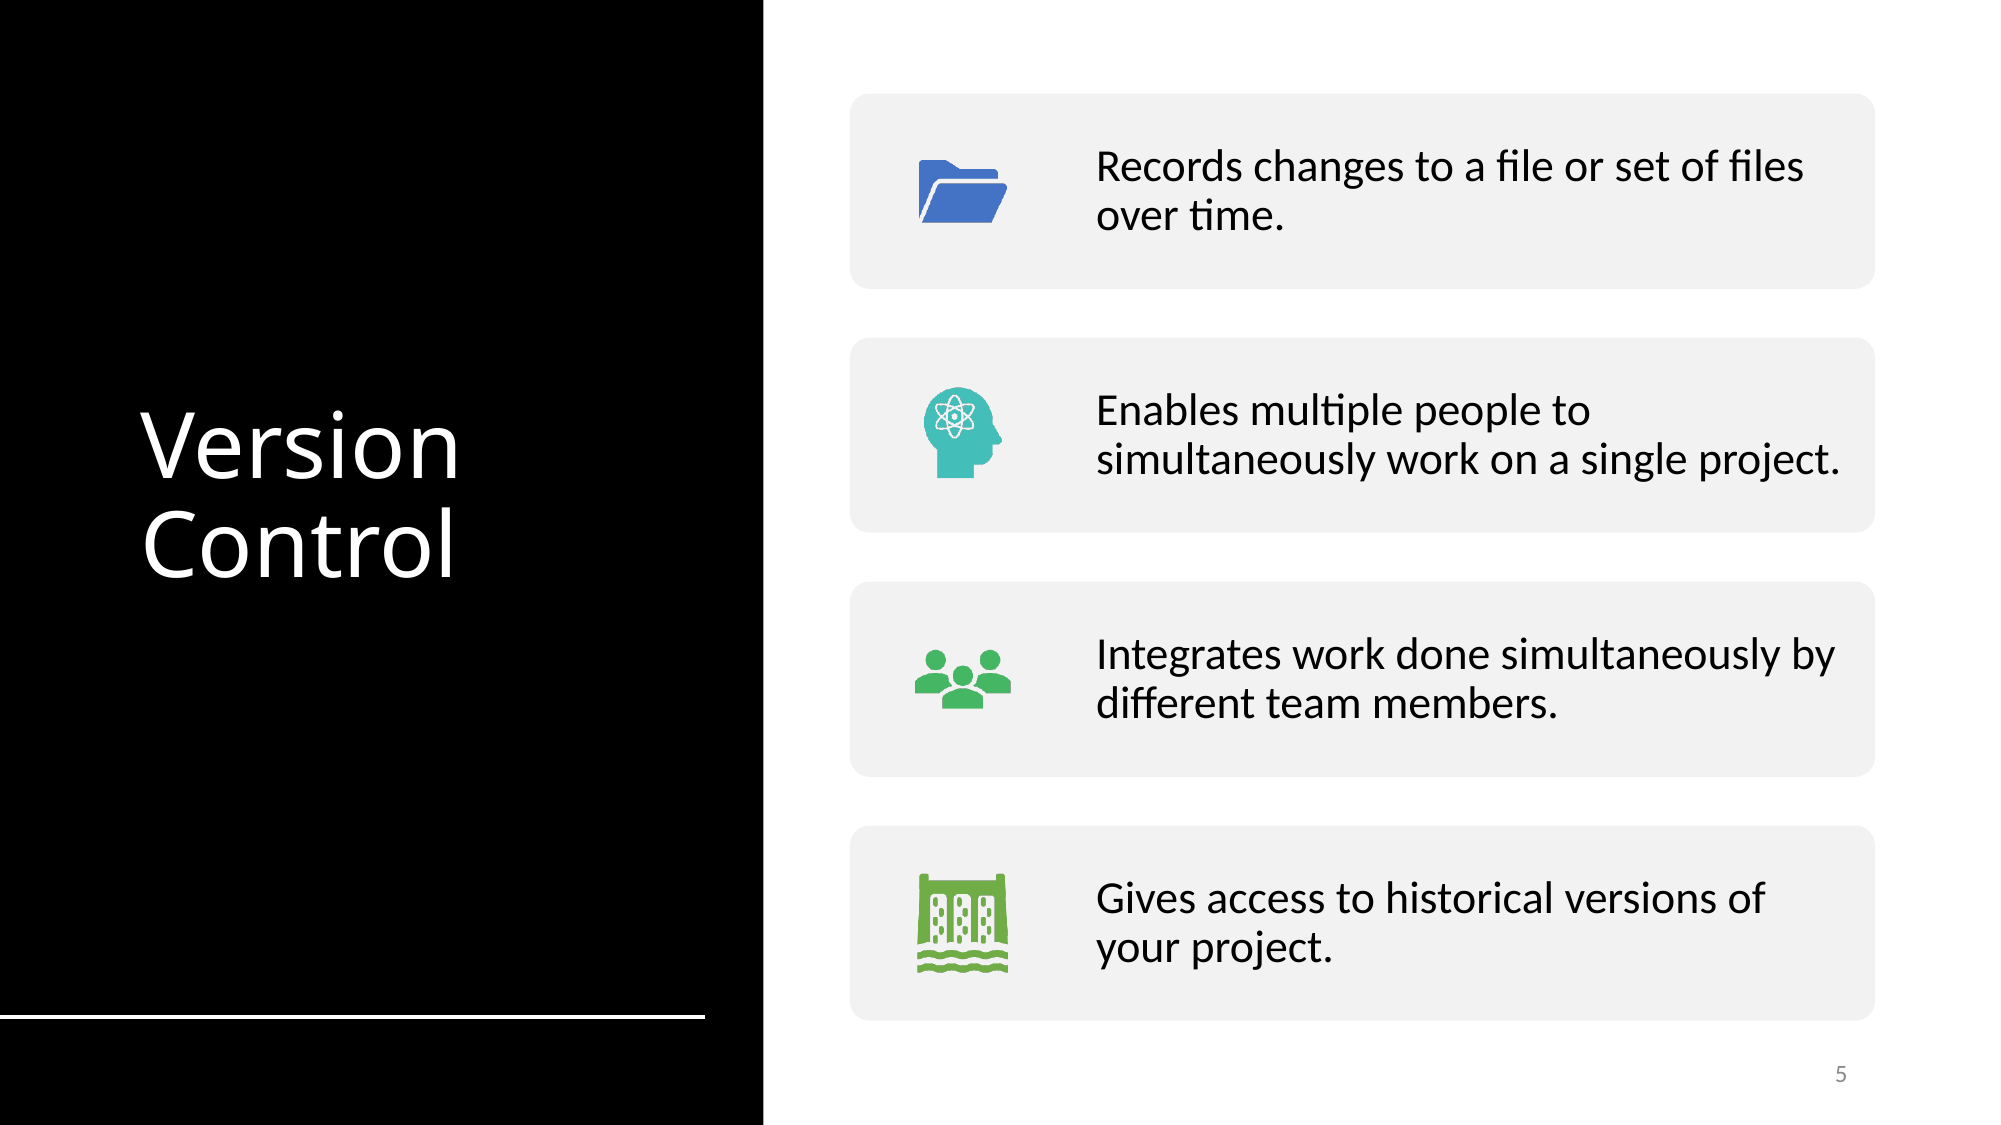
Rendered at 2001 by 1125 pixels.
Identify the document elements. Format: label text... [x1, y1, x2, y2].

slide_number 5 [1412, 1042, 1863, 1103]
text_box [0, 0, 764, 1125]
title Version Control [125, 91, 711, 905]
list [849, 93, 1875, 1022]
